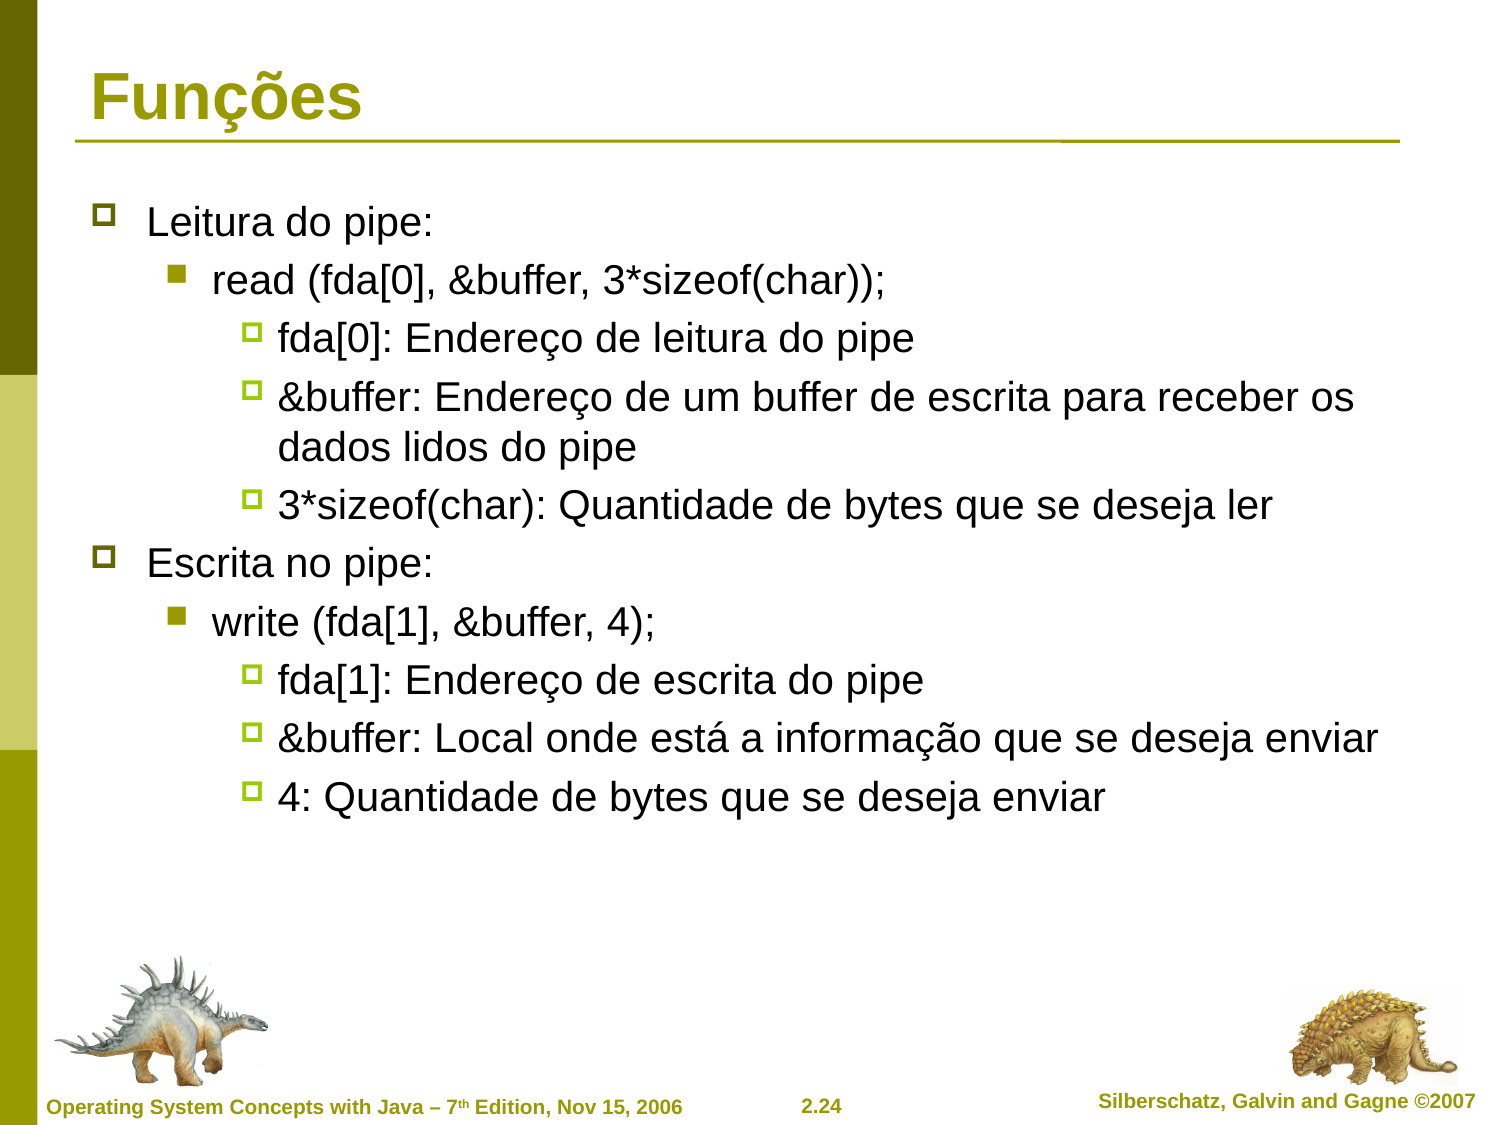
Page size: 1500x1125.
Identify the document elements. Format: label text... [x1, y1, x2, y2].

list Leitura do pipe: read (fda[0], &buffer, 3*sizeof(char)); fda[0]: Endereço de leitura do pipe &buffer: Endereço de um buffer de escrita para receber os dados lidos do pipe 3*sizeof(char): Quantidade de bytes que se deseja ler Escrita no pipe: write (fda[1], &buffer, 4); fda[1]: Endereço de escrita do pipe &buffer: Local onde está a informação que se deseja enviar 4: Quantidade de bytes que se deseja enviar [74, 186, 1426, 931]
title Funções [74, 45, 1426, 141]
picture [1287, 986, 1459, 1086]
picture [53, 953, 269, 1087]
